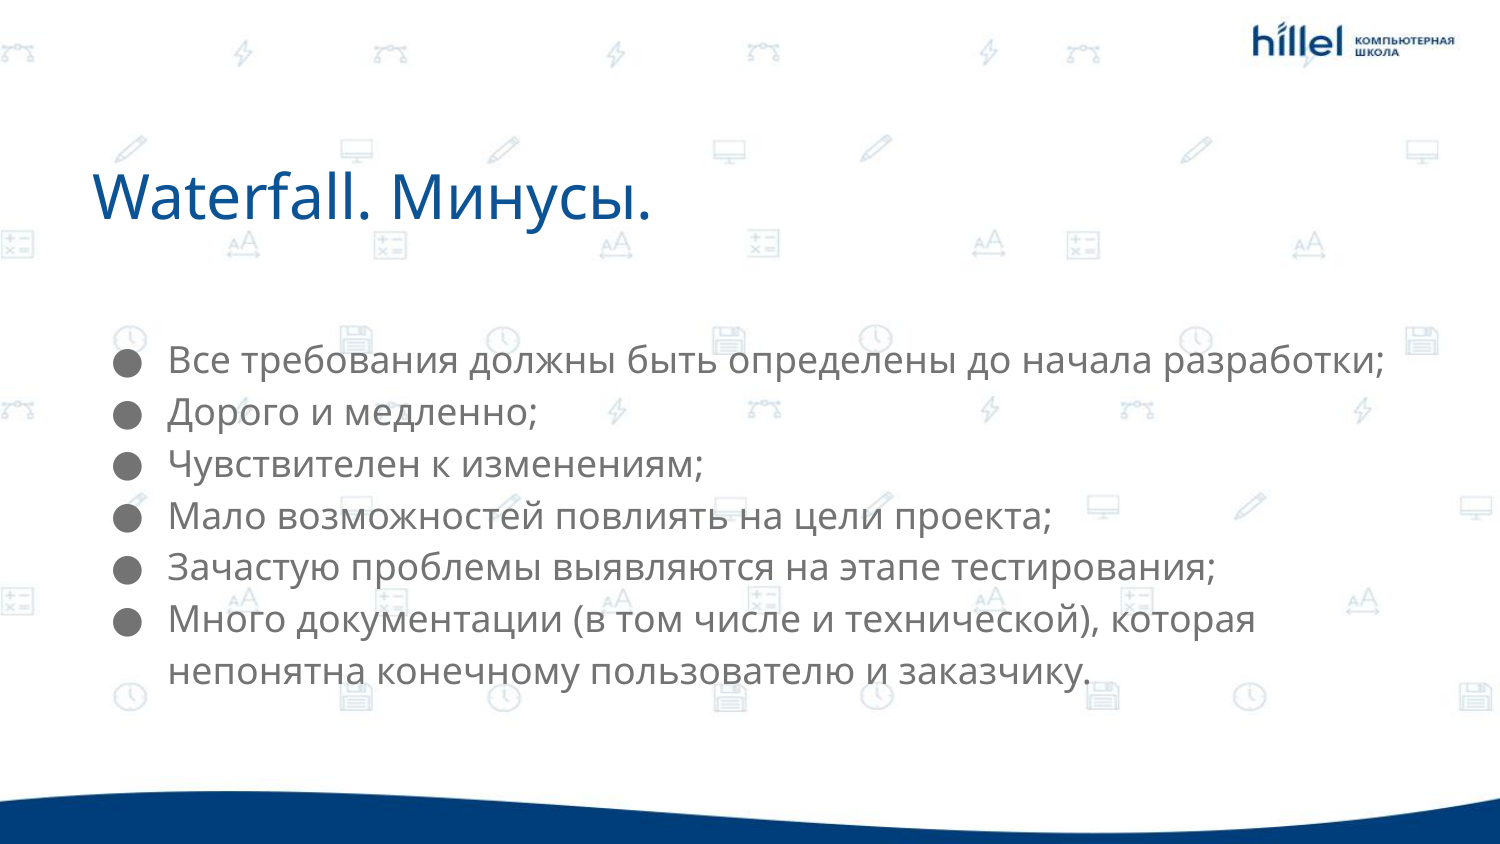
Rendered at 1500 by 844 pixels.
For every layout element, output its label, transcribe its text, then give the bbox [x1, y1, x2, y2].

text_box Waterfall. Минусы. [77, 121, 1427, 248]
picture [0, 0, 1500, 844]
text_box Все требования должны быть определены до начала разработки; Дорого и медленно; Чувствителен к изменениям; Мало возможностей повлиять на цели проекта; Зачастую проблемы выявляются на этапе тестирования; Много документации (в том числе и технической), которая непонятна конечному пользователю и заказчику. [77, 314, 1427, 760]
